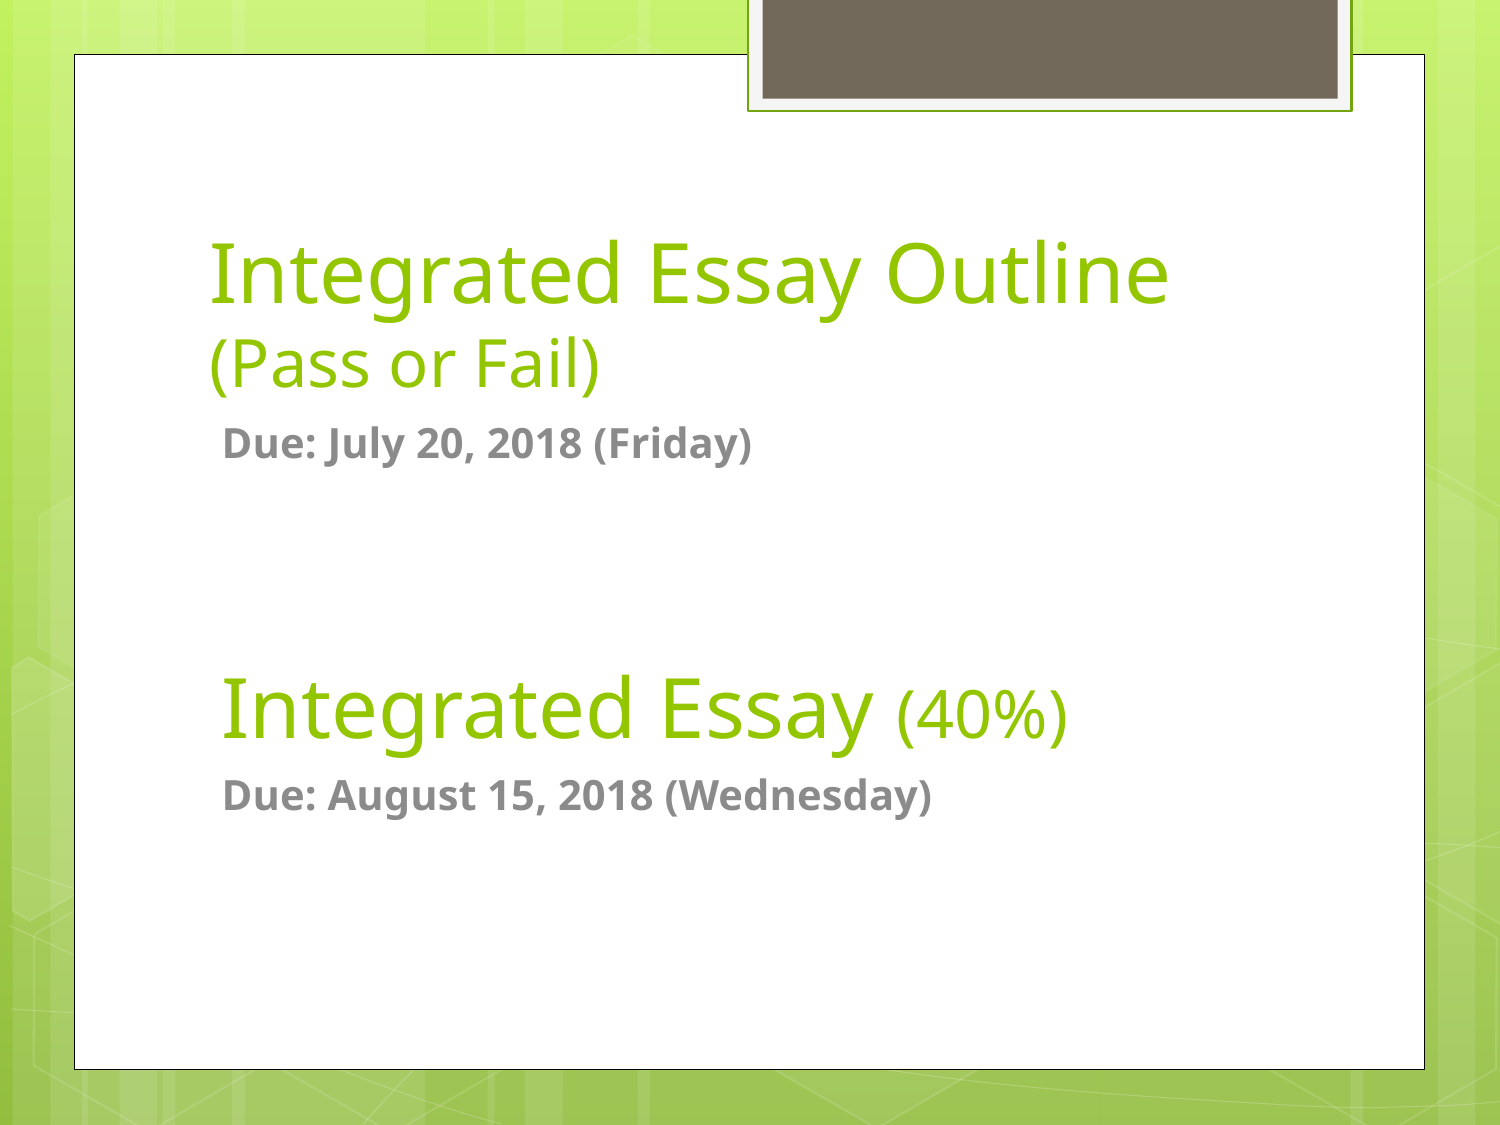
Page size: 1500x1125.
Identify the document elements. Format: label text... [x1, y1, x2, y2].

text_box Integrated Essay (40%) [206, 538, 1296, 760]
text_box Due: August 15, 2018 (Wednesday) [206, 760, 1296, 836]
title Integrated Essay Outline (Pass or Fail) [194, 184, 1284, 408]
list Due: July 20, 2018 (Friday) [206, 408, 1296, 485]
